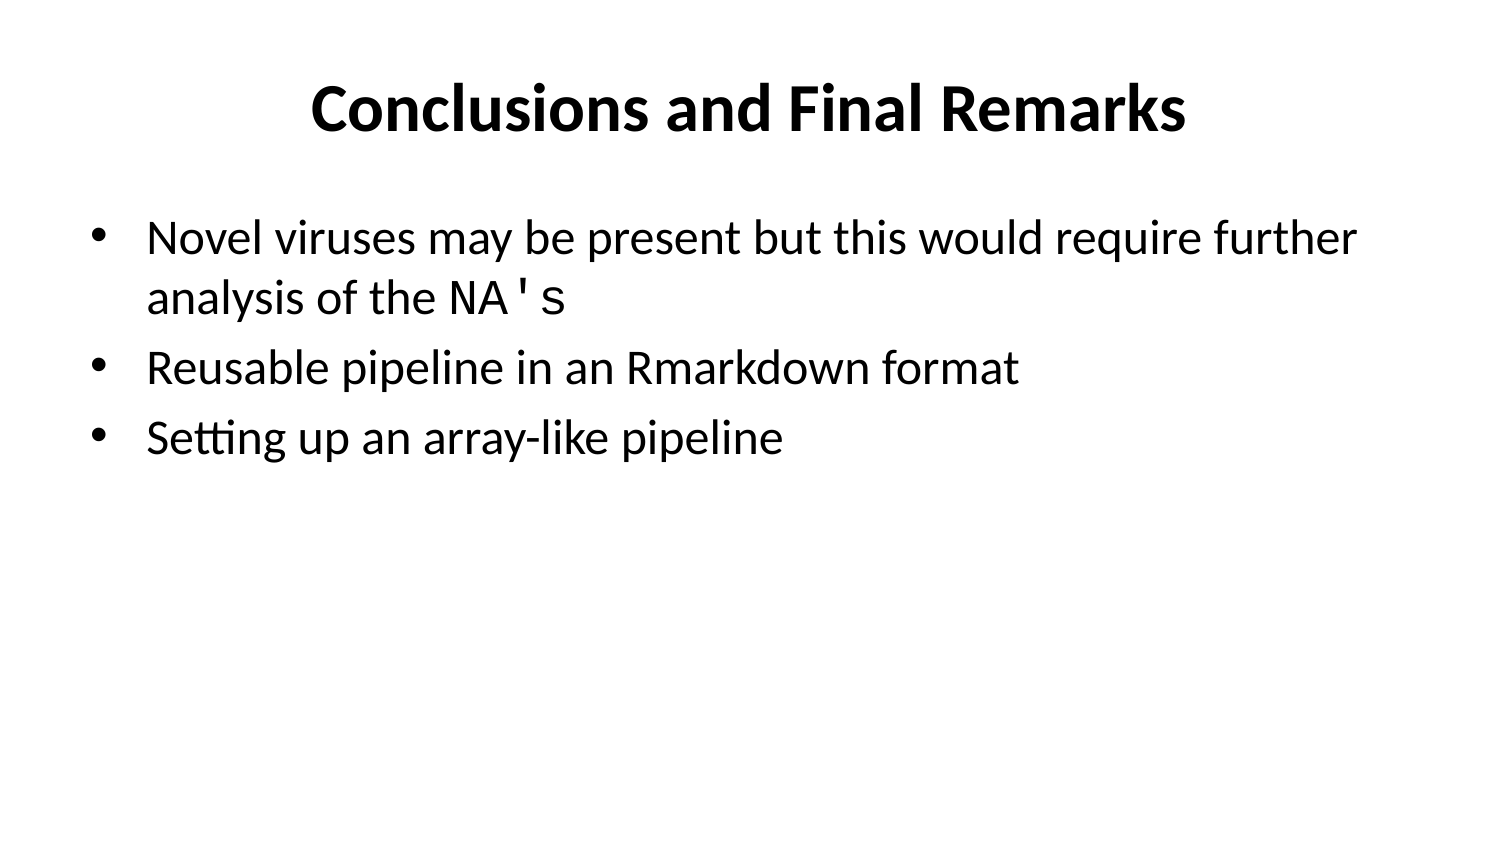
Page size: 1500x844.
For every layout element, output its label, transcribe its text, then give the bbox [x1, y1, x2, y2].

title Conclusions and Final Remarks [75, 33, 1425, 175]
list Novel viruses may be present but this would require further analysis of the NA's Reusable pipeline in an Rmarkdown format Setting up an array-like pipeline [75, 196, 1425, 754]
